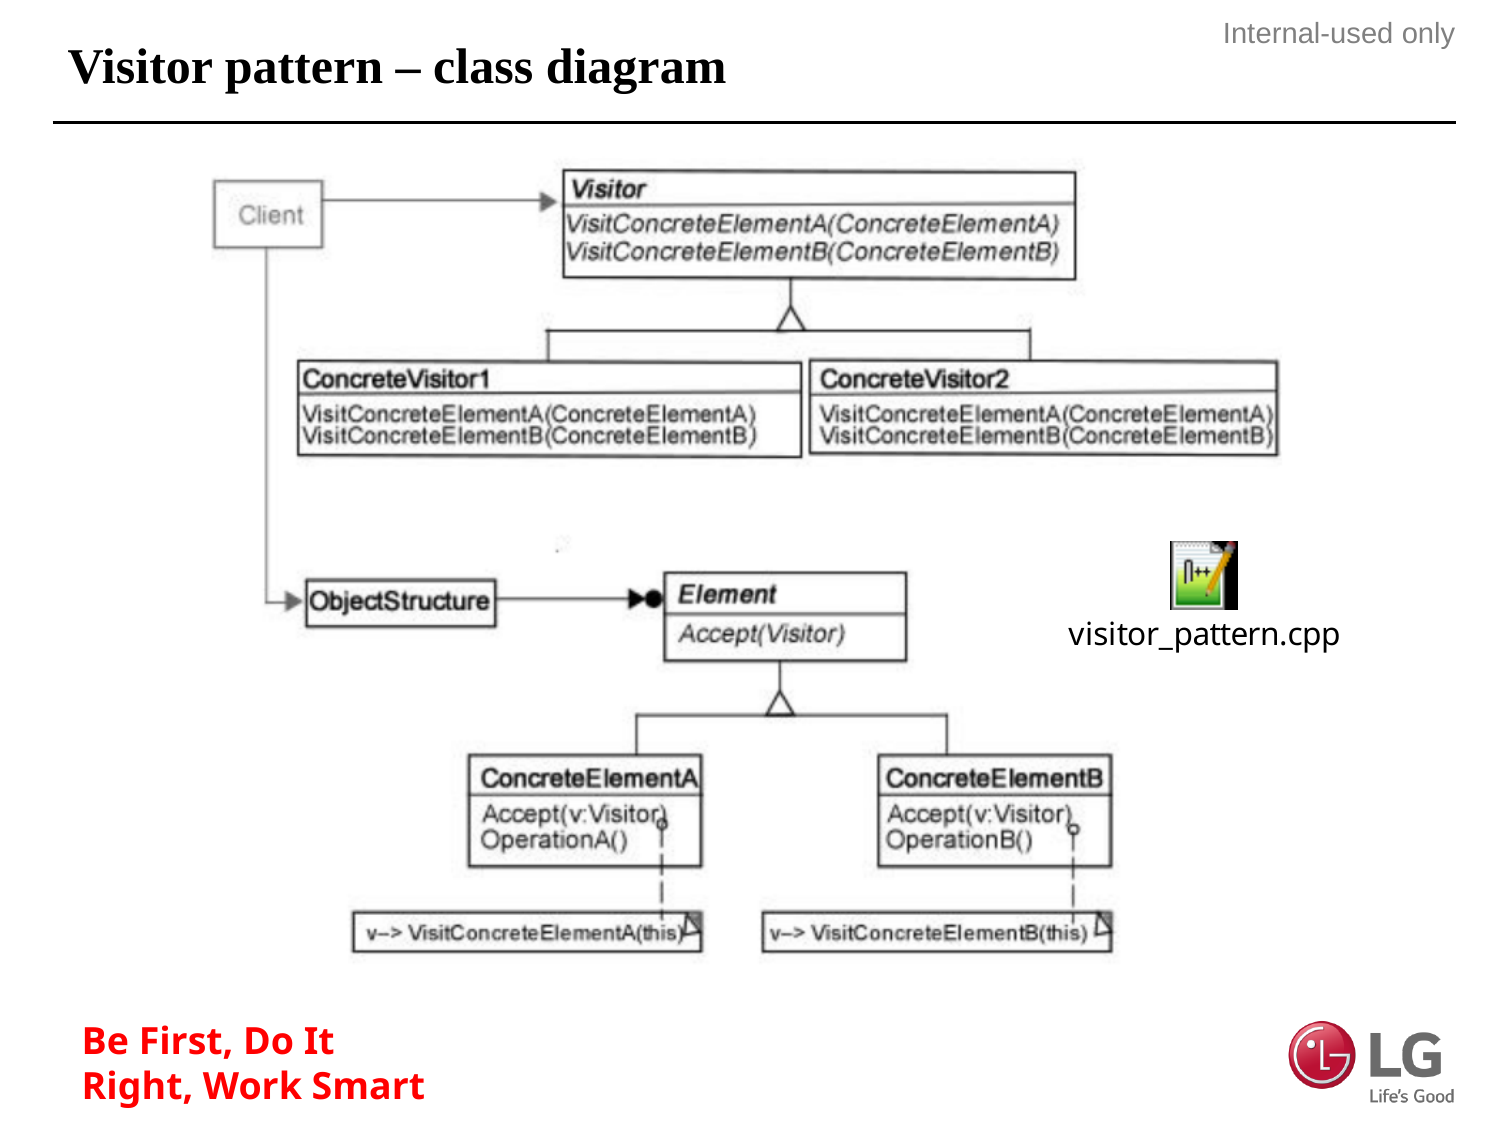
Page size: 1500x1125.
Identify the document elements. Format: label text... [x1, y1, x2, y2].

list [59, 133, 1449, 1002]
picture [1285, 1001, 1456, 1123]
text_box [1043, 541, 1365, 665]
title Visitor pattern – class diagram [52, 12, 1456, 123]
